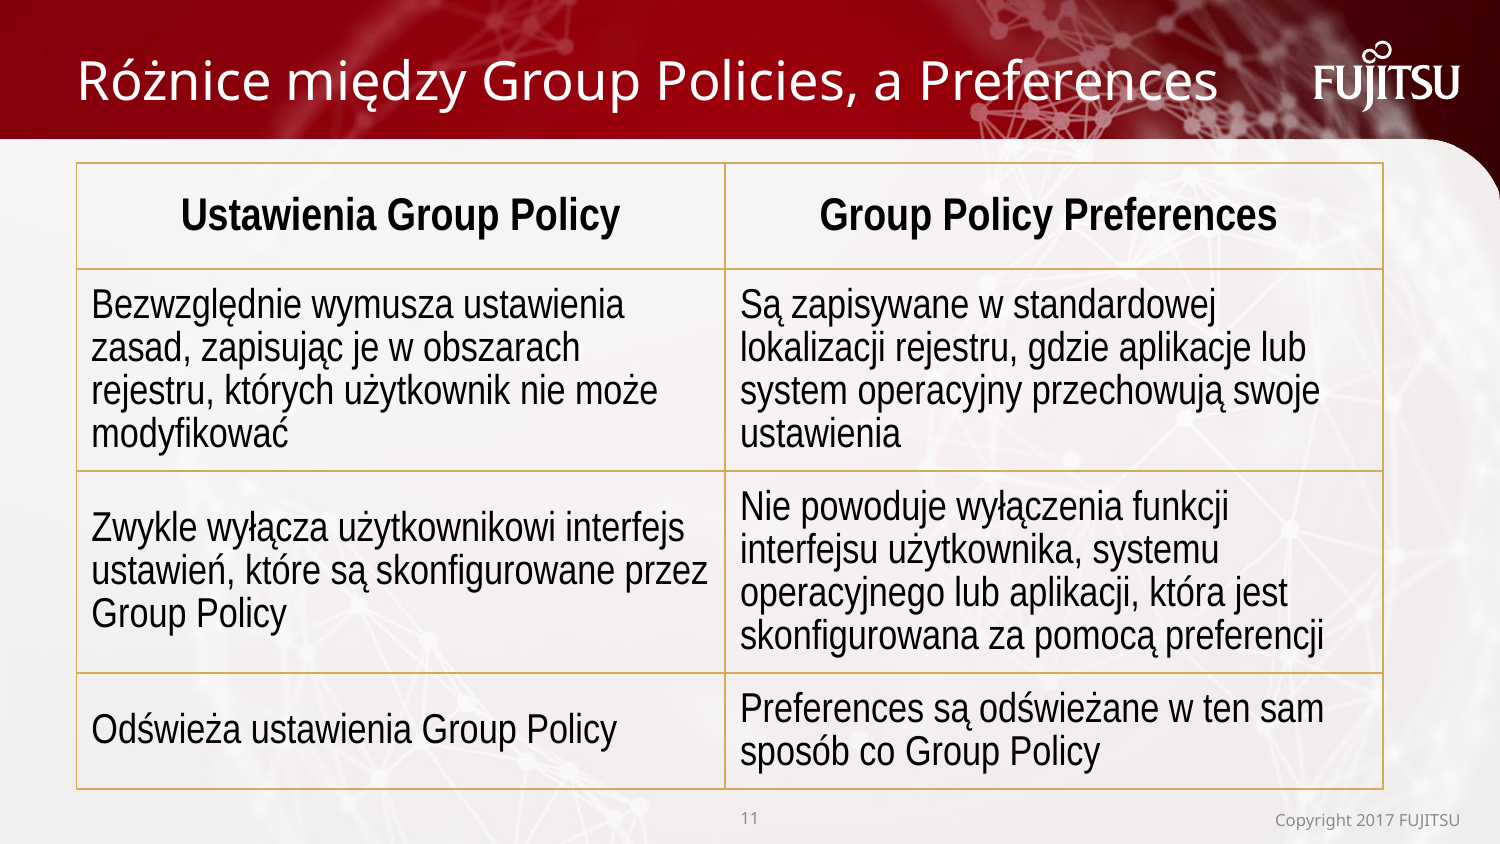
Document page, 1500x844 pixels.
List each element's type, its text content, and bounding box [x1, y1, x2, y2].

table_cell Nie powoduje wyłączenia funkcji interfejsu użytkownika, systemu operacyjnego lub aplikacji, która jest skonfigurowana za pomocą preferencji [726, 472, 1382, 672]
table_cell Odświeża ustawienia Group Policy [77, 674, 724, 788]
picture [0, 0, 1500, 844]
table_header Ustawienia Group Policy [77, 164, 724, 268]
table_cell Są zapisywane w standardowej lokalizacji rejestru, gdzie aplikacje lub system operacyjny przechowują swoje ustawienia [726, 270, 1382, 470]
footer Copyright 2017 FUJITSU [969, 796, 1476, 842]
slide_number 10 [663, 796, 837, 842]
table_cell Zwykle wyłącza użytkownikowi interfejs ustawień, które są skonfigurowane przez Group Policy [77, 472, 724, 672]
table_header Group Policy Preferences [726, 164, 1382, 268]
table_cell Preferences są odświeżane w ten sam sposób co Group Policy [726, 674, 1382, 788]
title Różnice między Group Policies, a Preferences [76, 30, 1306, 136]
table_cell Bezwzględnie wymusza ustawienia zasad, zapisując je w obszarach rejestru, których użytkownik nie może modyfikować [77, 270, 724, 470]
